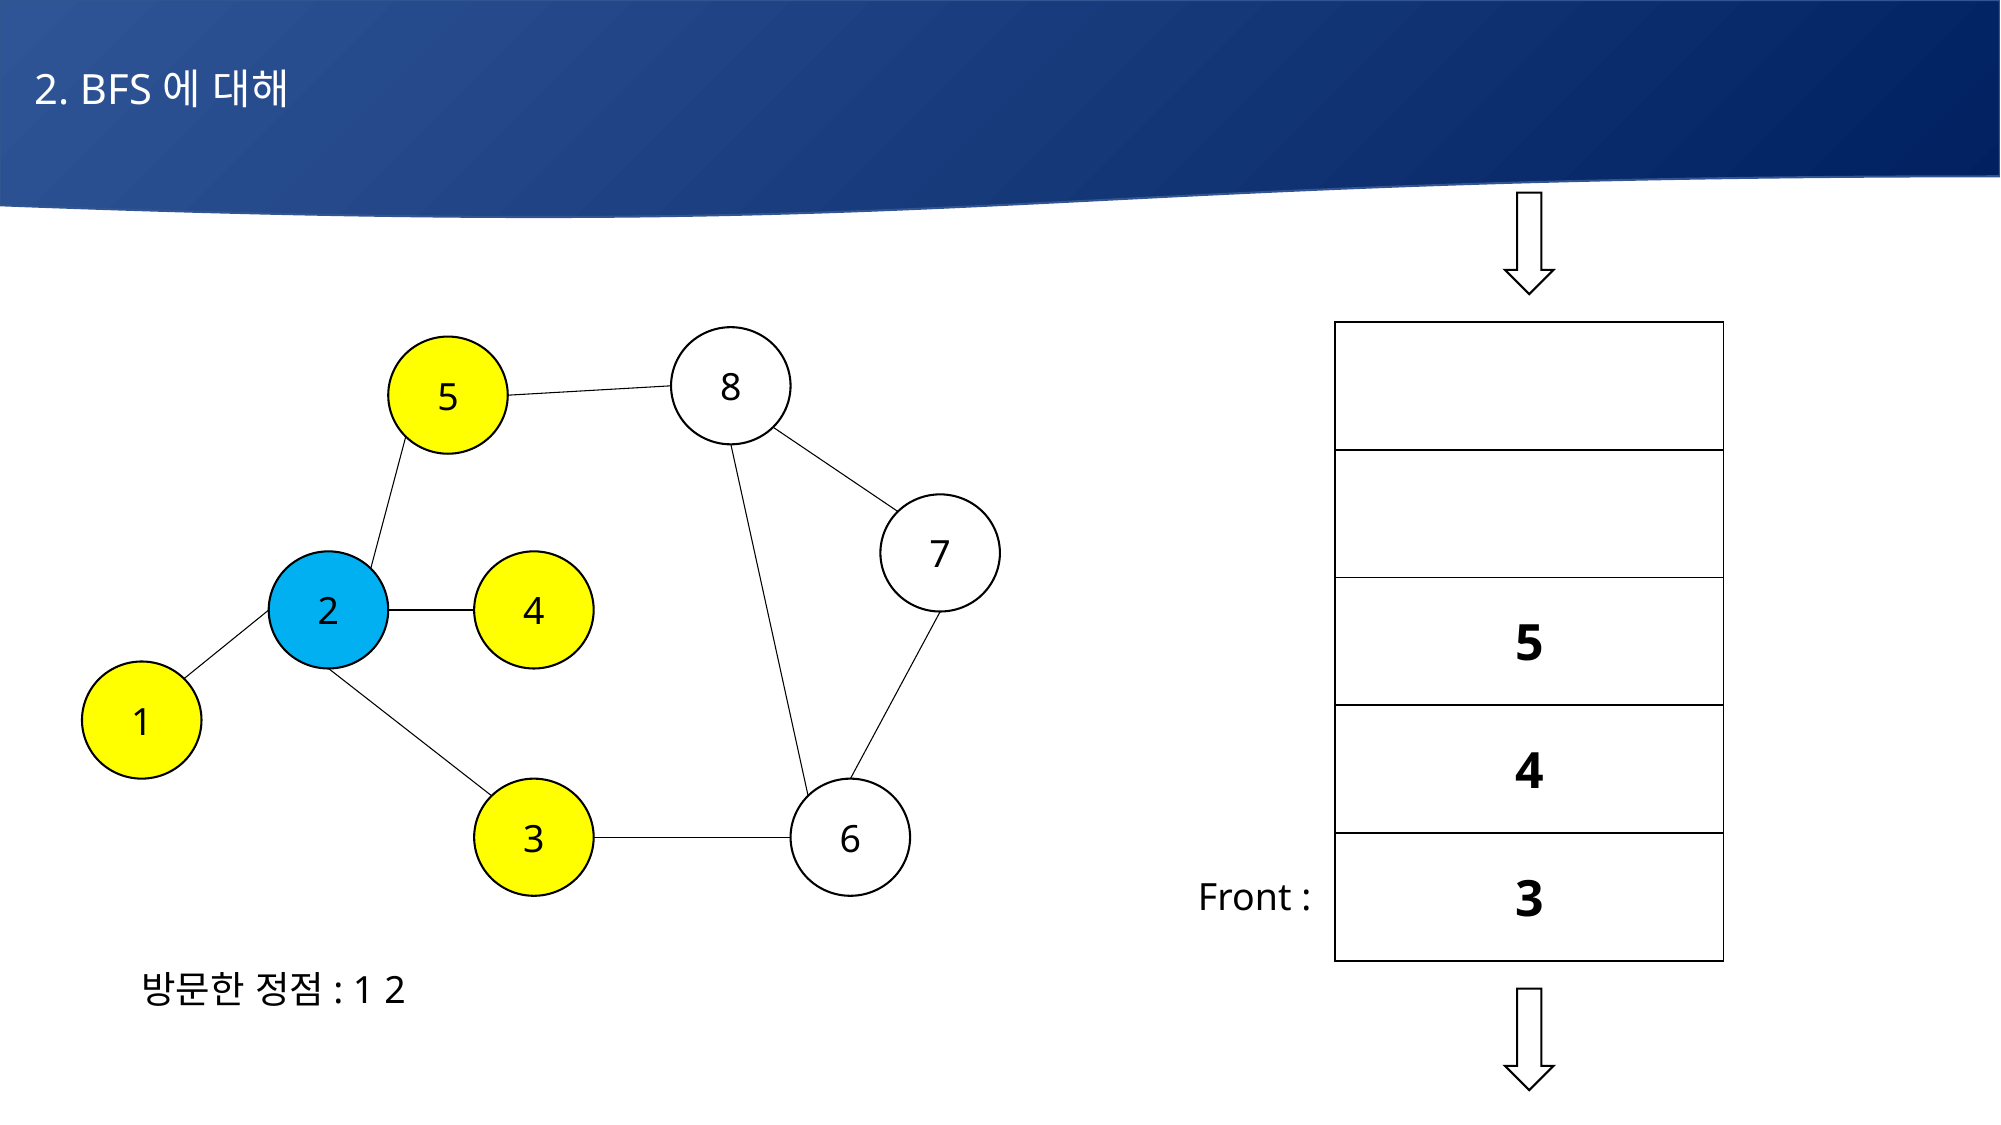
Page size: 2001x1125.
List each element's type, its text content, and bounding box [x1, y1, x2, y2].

text_box 방문한 정점: 1 2 [126, 958, 1064, 1019]
table_cell 5 [1336, 578, 1723, 704]
table_cell 4 [1336, 706, 1723, 832]
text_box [850, 611, 941, 779]
text_box 1 [80, 660, 203, 780]
table_cell [1336, 451, 1723, 577]
text_box 3 [473, 777, 595, 897]
text_box [1502, 987, 1556, 1092]
text_box 4 [473, 550, 595, 670]
text_box Front : [1183, 865, 1336, 926]
text_box 5 [387, 335, 509, 455]
text_box 2 [267, 550, 390, 670]
text_box 7 [879, 493, 1001, 613]
text_box 2. BFS에 대해 [0, 0, 2000, 219]
text_box 6 [789, 777, 912, 897]
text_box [370, 436, 406, 569]
text_box 8 [670, 326, 792, 446]
text_box [1502, 191, 1556, 296]
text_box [730, 444, 809, 796]
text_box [328, 668, 492, 796]
table_cell 3 [1336, 834, 1723, 960]
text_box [772, 427, 898, 512]
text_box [183, 609, 269, 679]
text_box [507, 385, 672, 396]
title 매주 1 과제 LV2 [0, 178, 1842, 288]
table_header [1336, 323, 1723, 449]
